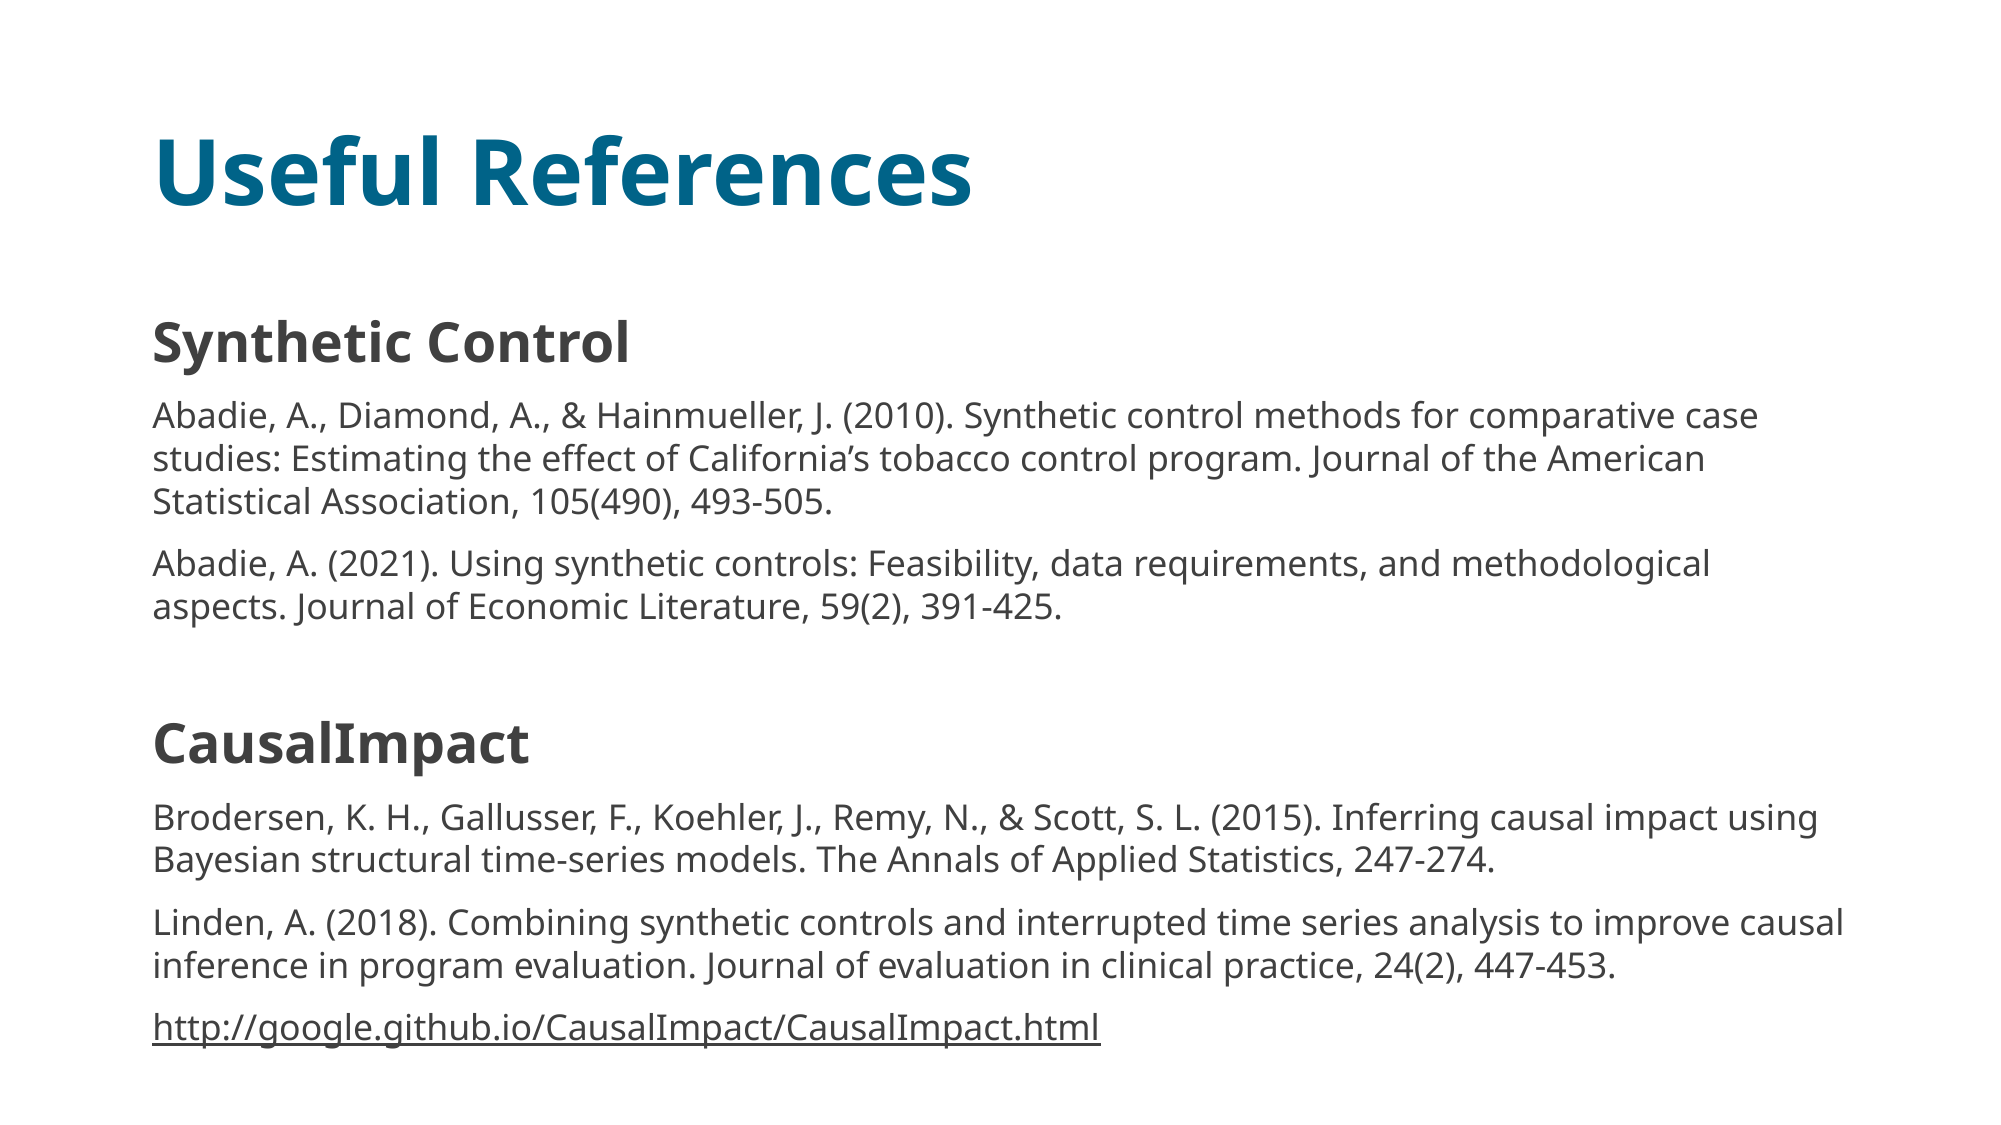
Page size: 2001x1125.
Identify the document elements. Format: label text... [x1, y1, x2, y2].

list Synthetic Control Abadie, A., Diamond, A., & Hainmueller, J. (2010). Synthetic control methods for comparative case studies: Estimating the effect of California’s tobacco control program. Journal of the American Statistical Association, 105(490), 493-505. Abadie, A. (2021). Using synthetic controls: Feasibility, data requirements, and methodological aspects. Journal of Economic Literature, 59(2), 391-425. CausalImpact Brodersen, K. H., Gallusser, F., Koehler, J., Remy, N., & Scott, S. L. (2015). Inferring causal impact using Bayesian structural time-series models. The Annals of Applied Statistics, 247-274. Linden, A. (2018). Combining synthetic controls and interrupted time series analysis to improve causal inference in program evaluation. Journal of evaluation in clinical practice, 24(2), 447-453. http://google.github.io/CausalImpact/CausalImpact.html [137, 299, 1863, 1066]
title Useful References [137, 59, 1863, 278]
